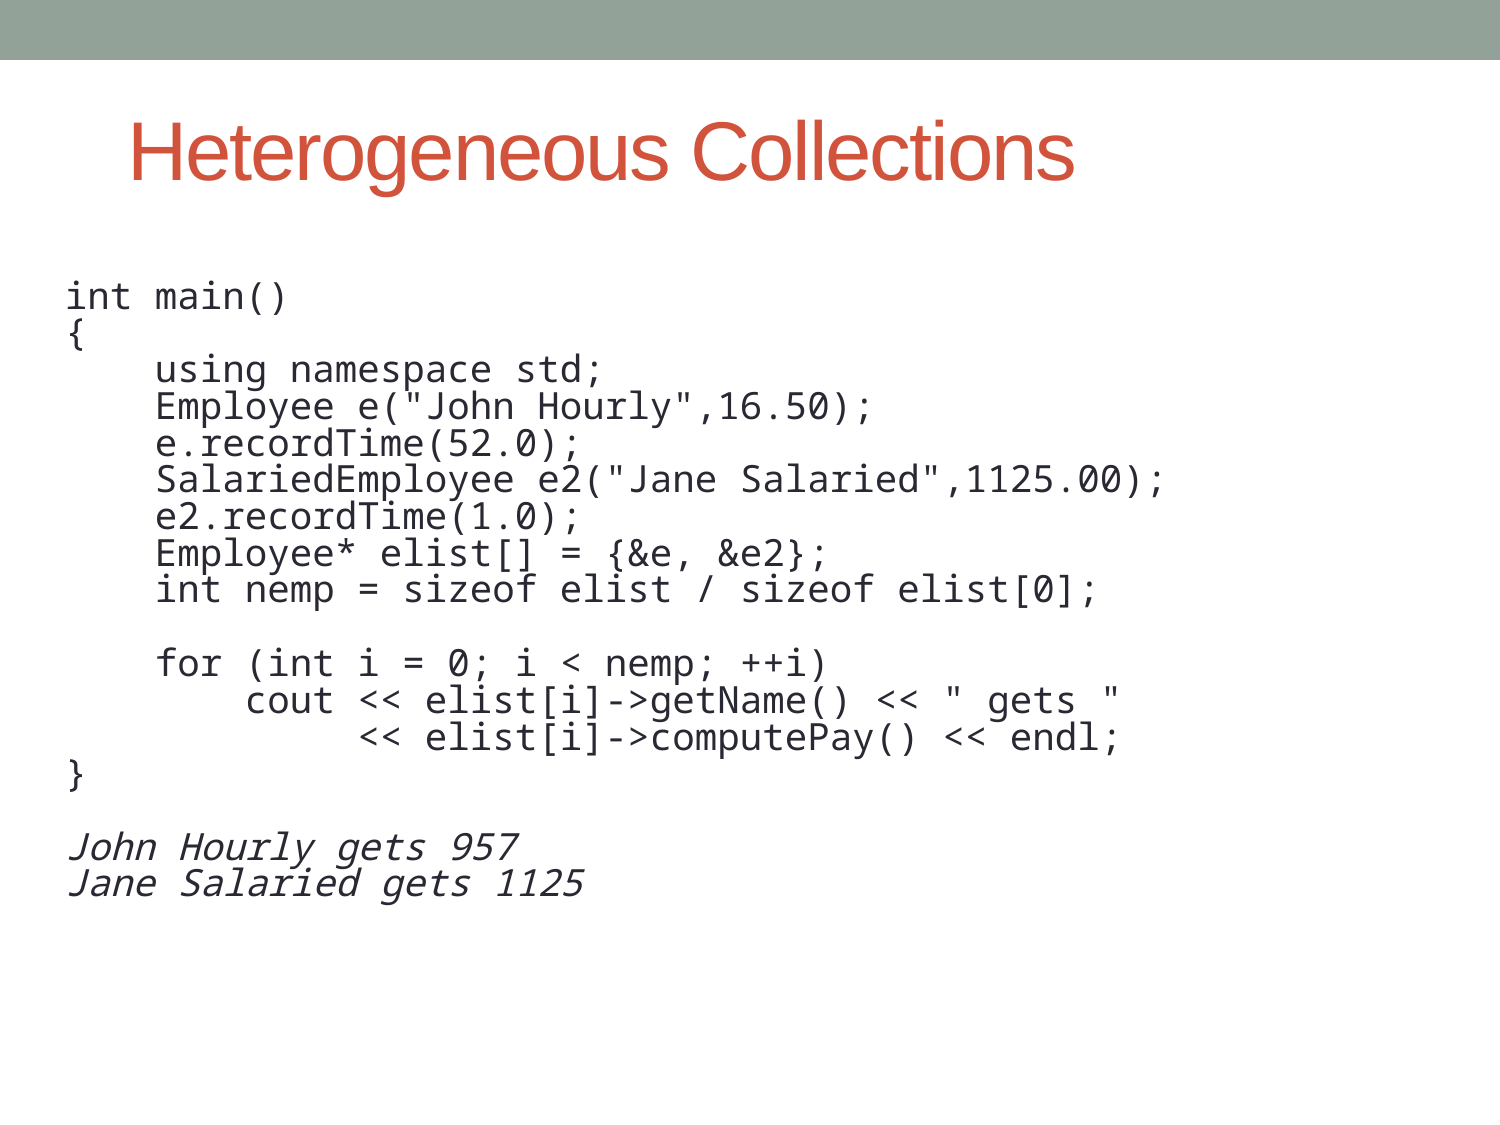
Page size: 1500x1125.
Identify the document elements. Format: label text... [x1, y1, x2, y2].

text_box int main() { using namespace std; Employee e("John Hourly",16.50); e.recordTime(52.0); SalariedEmployee e2("Jane Salaried",1125.00); e2.recordTime(1.0); Employee* elist[] = {&e, &e2}; int nemp = sizeof elist / sizeof elist[0]; for (int i = 0; i < nemp; ++i) cout << elist[i]->getName() << " gets " << elist[i]->computePay() << endl; } John Hourly gets 957 Jane Salaried gets 1125 [50, 287, 1420, 908]
title Heterogeneous Collections [112, 53, 1391, 241]
